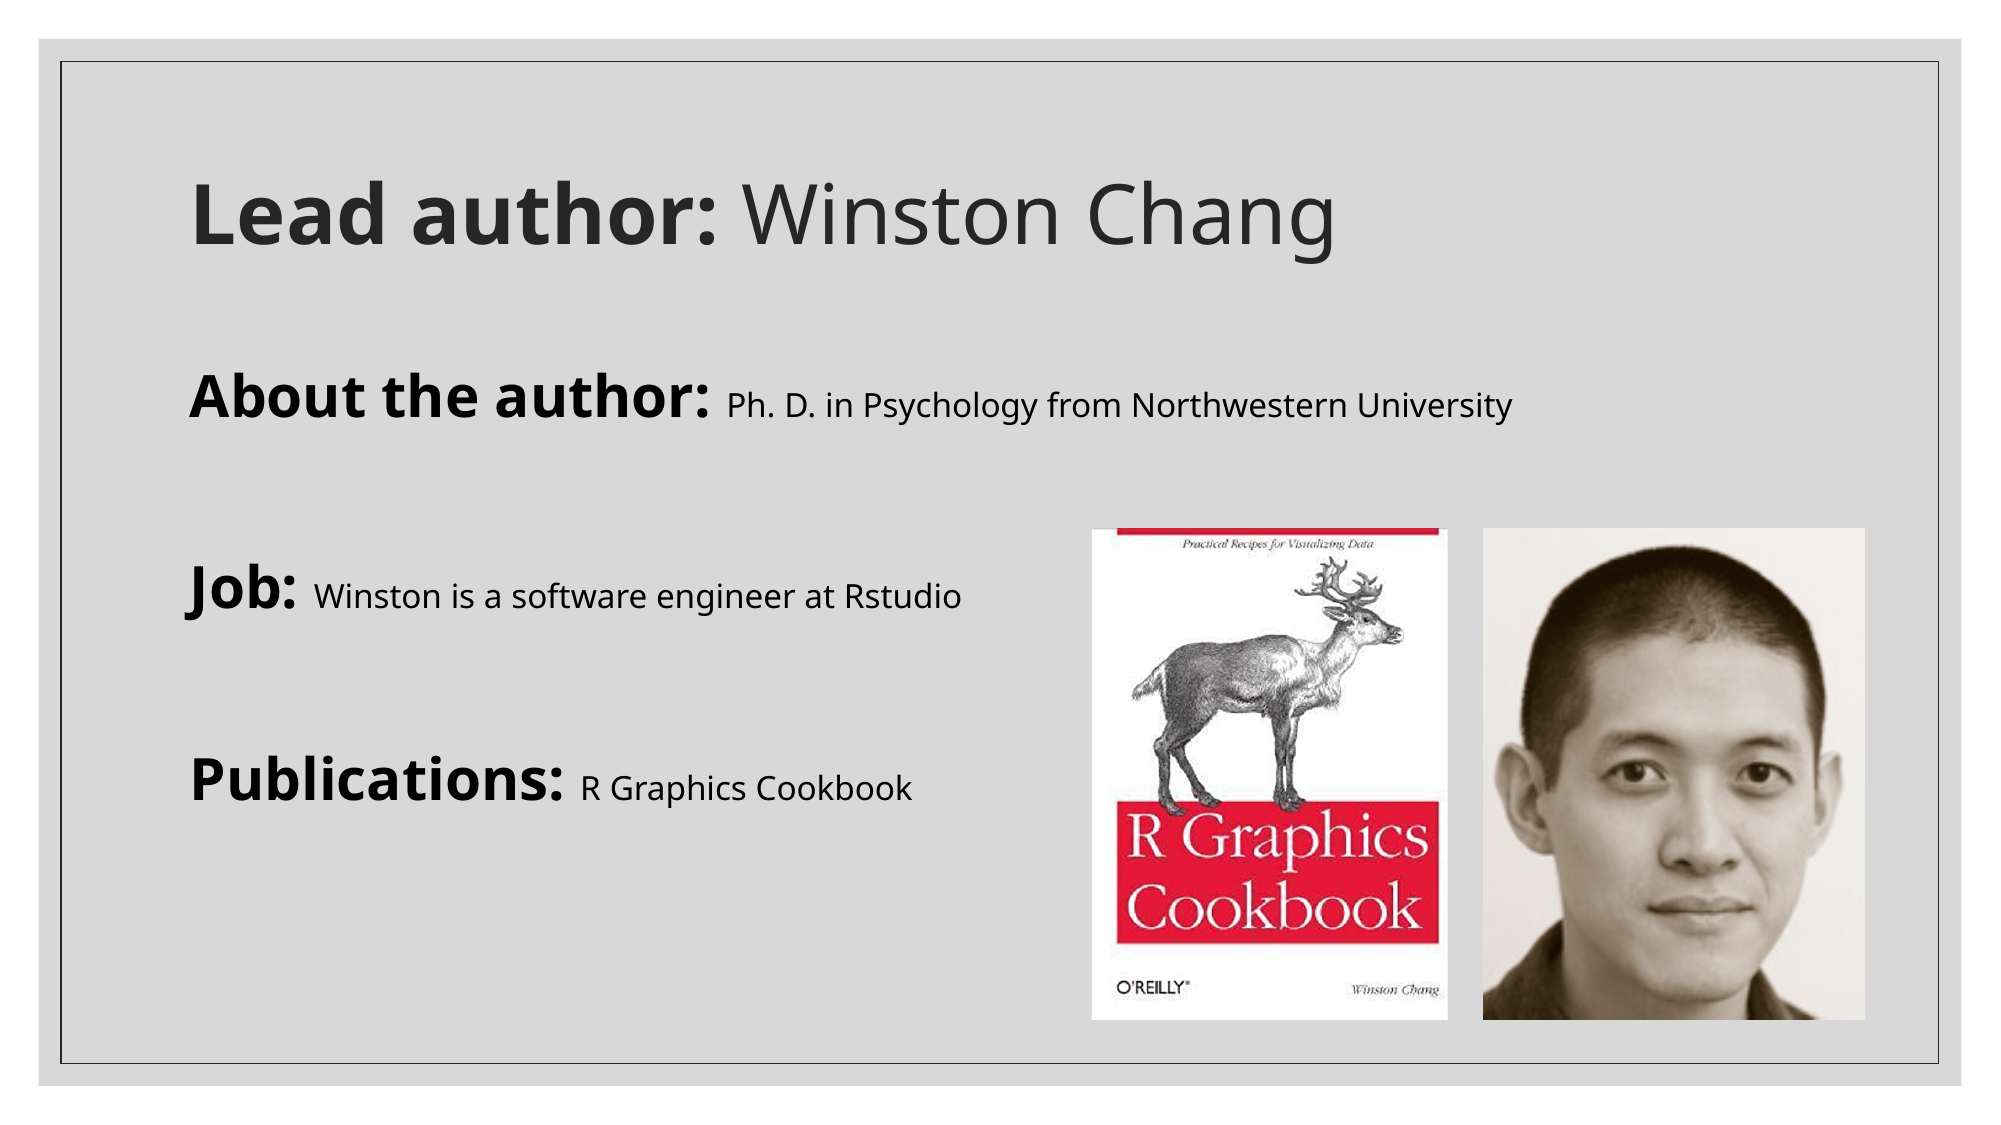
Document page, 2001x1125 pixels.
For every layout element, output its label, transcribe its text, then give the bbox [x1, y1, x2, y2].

title Lead author: Winston Chang [174, 105, 1825, 331]
picture [1483, 528, 1865, 1020]
picture [1091, 528, 1448, 1020]
list About the author: Ph. D. in Psychology from Northwestern University Job: Winston is a software engineer at Rstudio Publications: R Graphics Cookbook [174, 345, 1575, 977]
